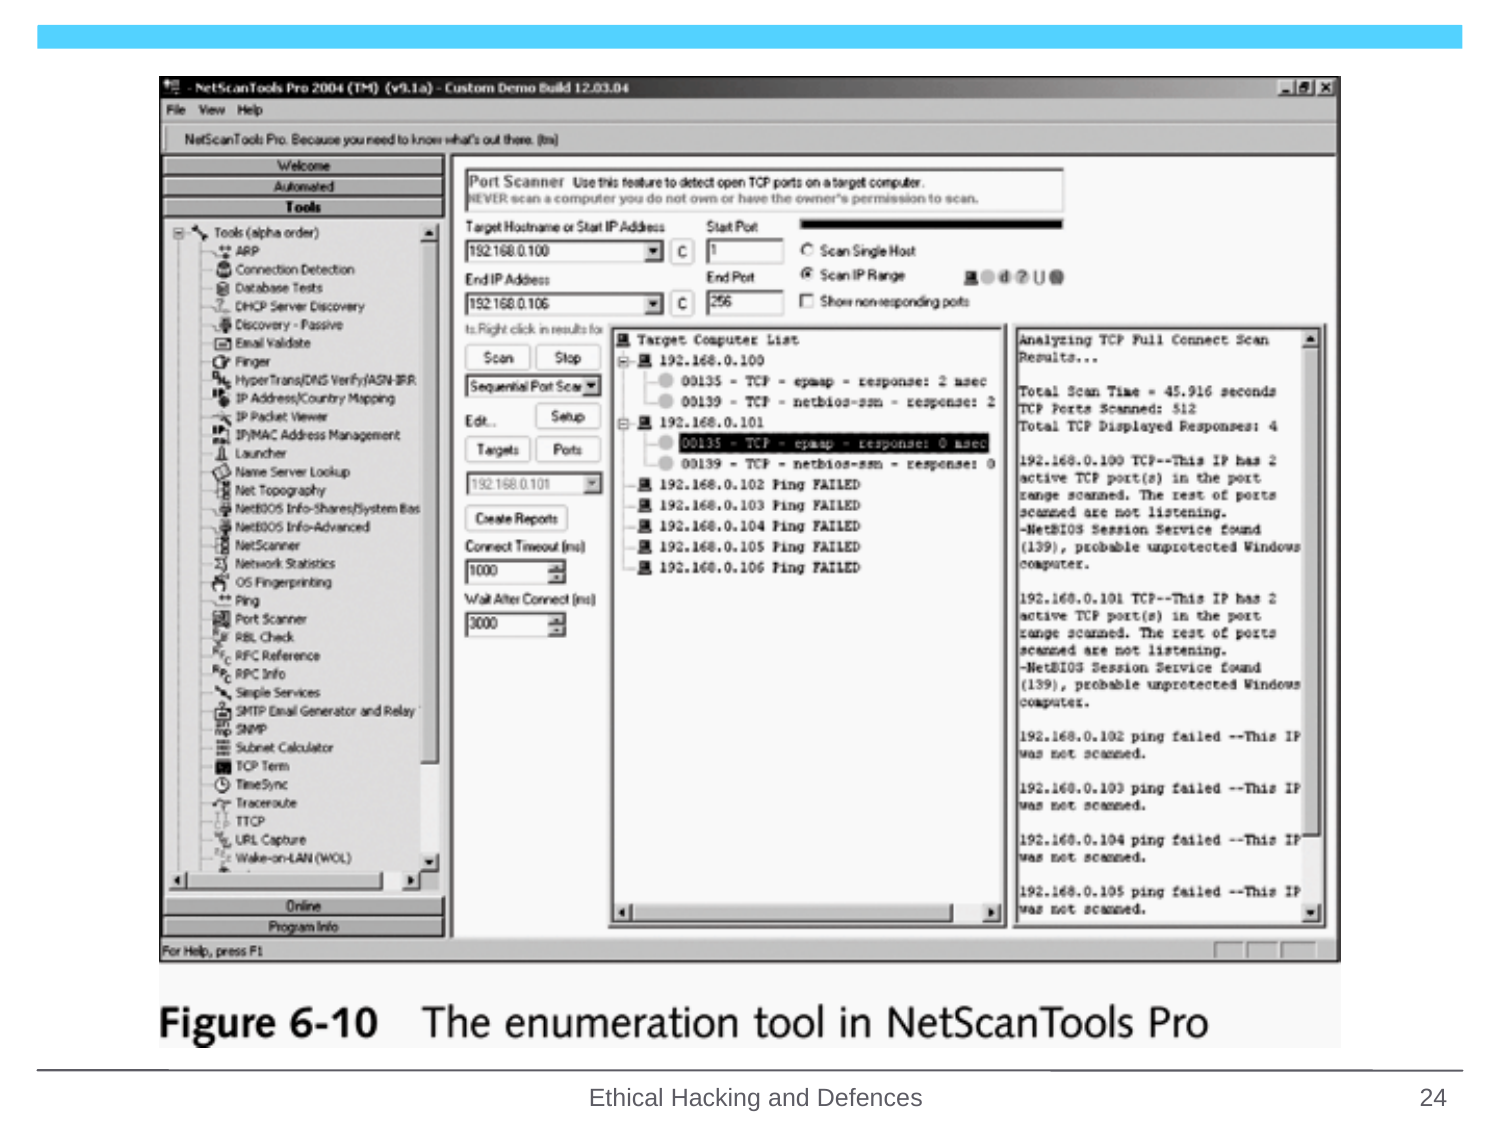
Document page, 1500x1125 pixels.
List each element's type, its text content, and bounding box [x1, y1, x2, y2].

picture [159, 76, 1341, 1049]
footer Ethical Hacking and Defences [474, 1069, 1038, 1123]
slide_number 24 [1112, 1069, 1463, 1123]
